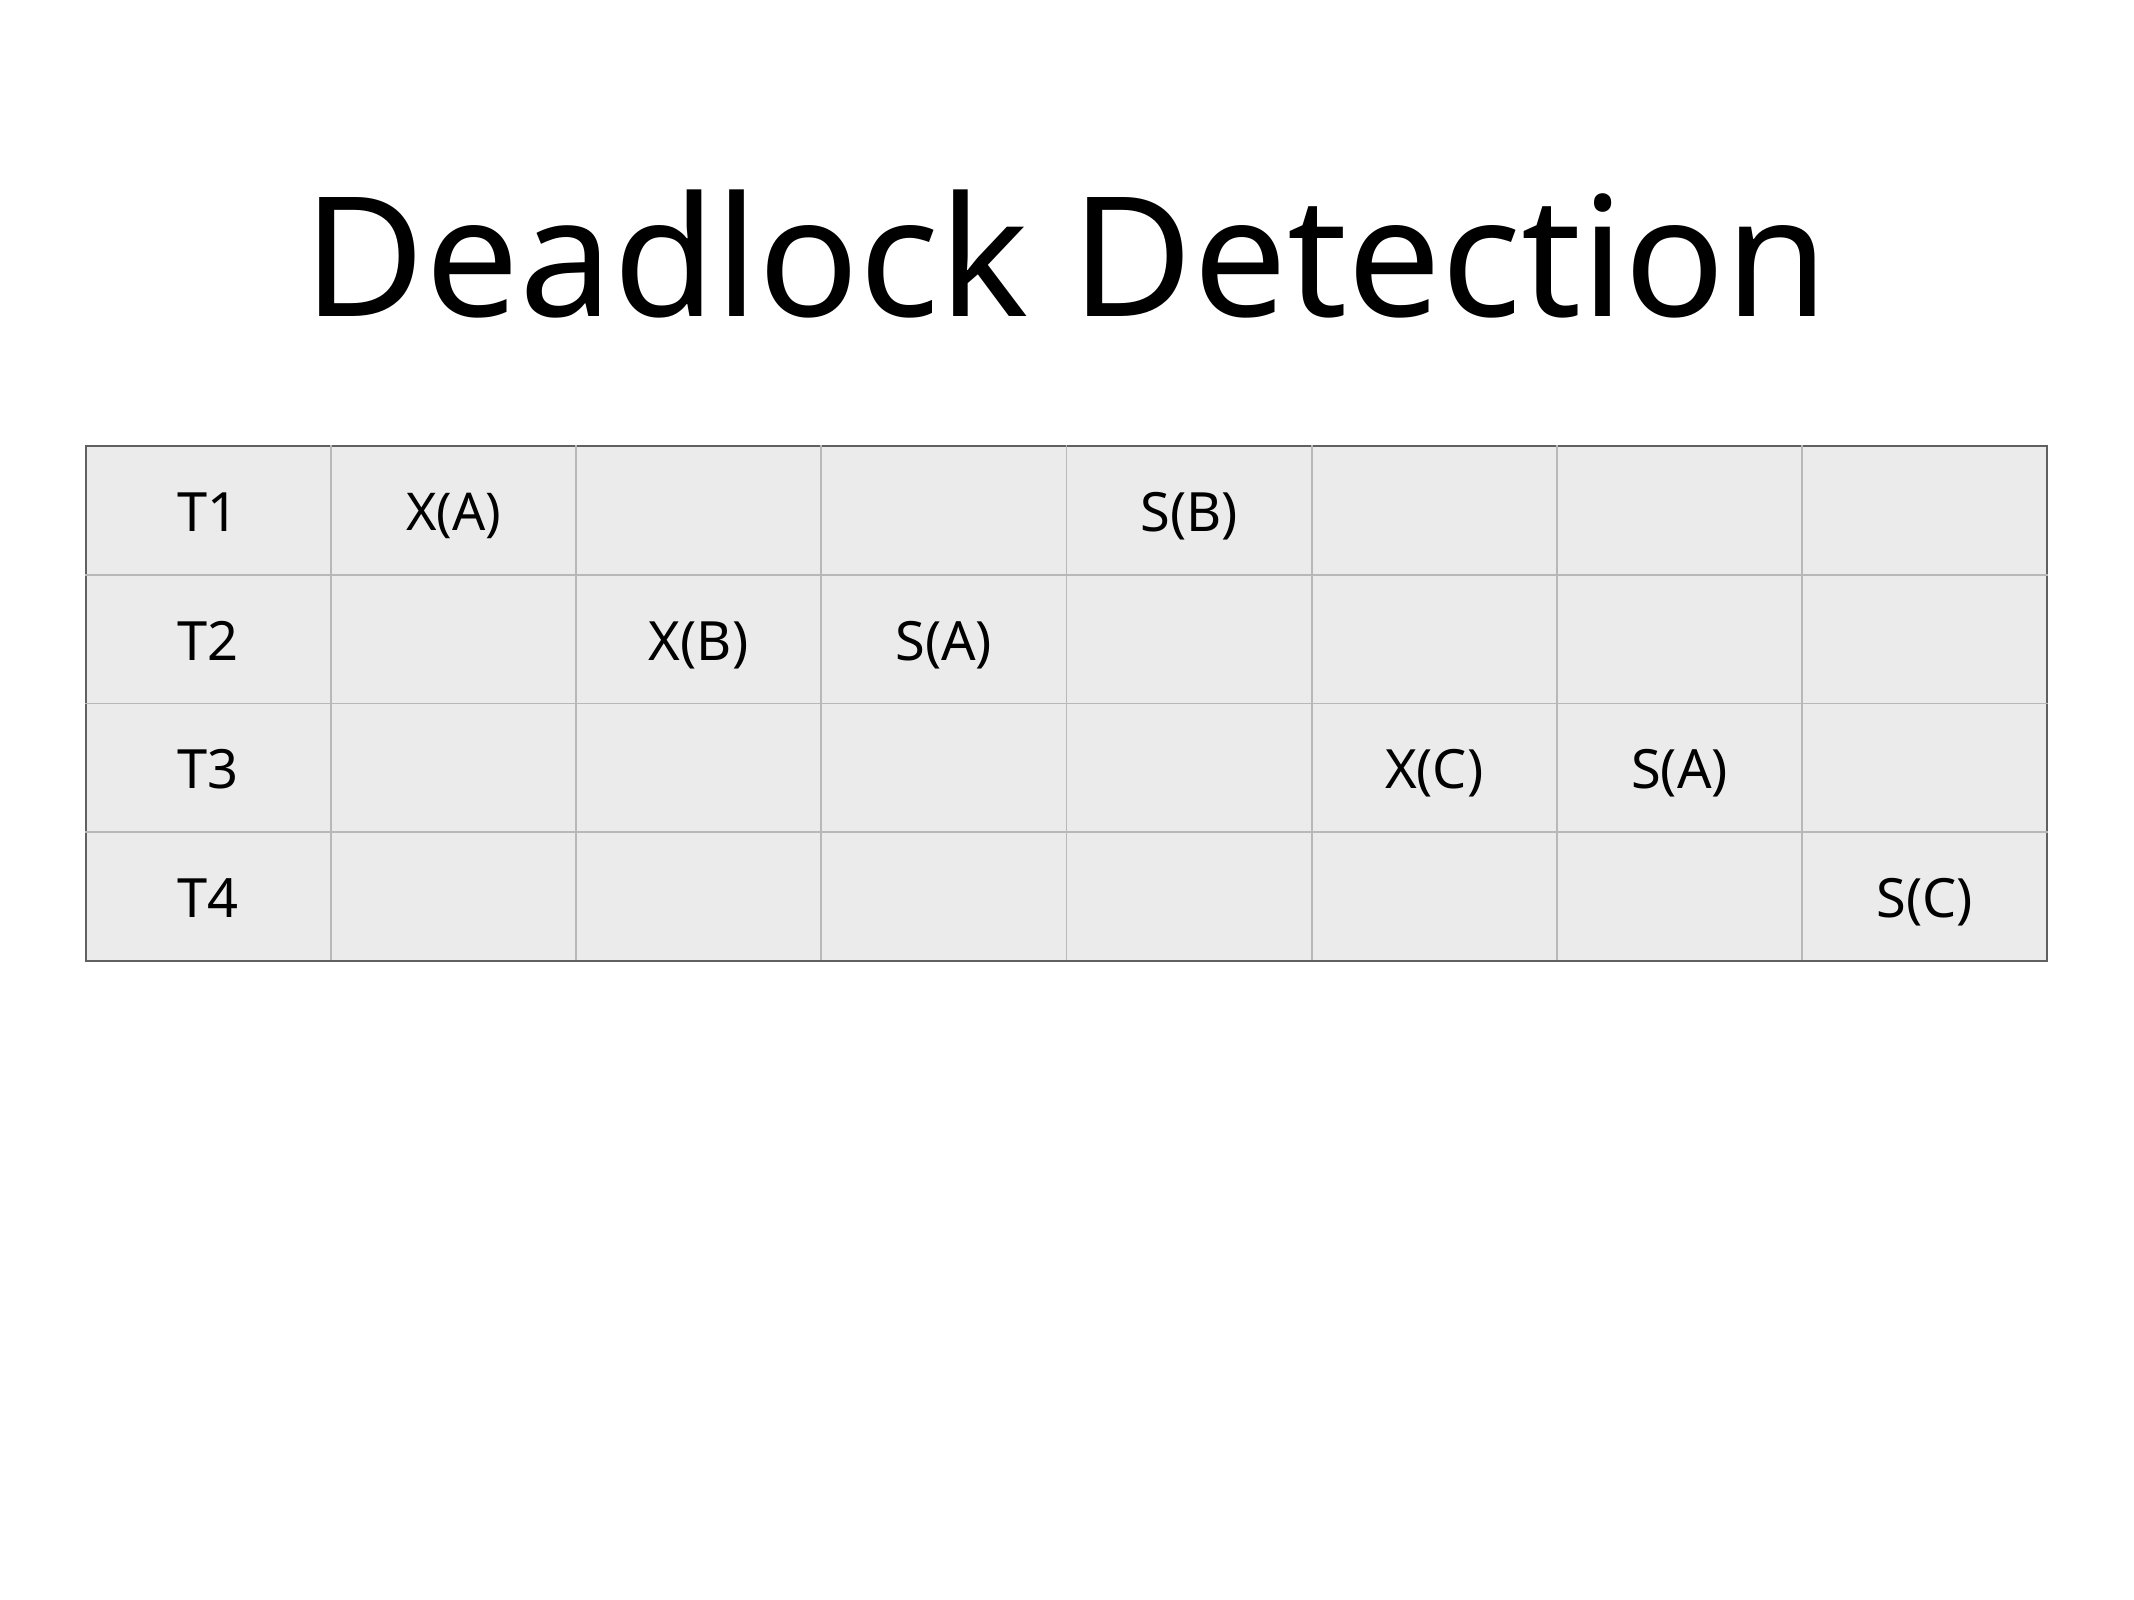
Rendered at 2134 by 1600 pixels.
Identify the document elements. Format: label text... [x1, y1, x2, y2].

table_cell X(C) [1313, 704, 1556, 831]
table_cell [332, 704, 575, 831]
table_cell [332, 833, 575, 960]
table_header [822, 447, 1066, 574]
table_cell [1803, 704, 2046, 831]
table_cell [1067, 576, 1311, 703]
title Deadlock Detection [155, 72, 1978, 428]
table_cell [577, 833, 820, 960]
table_cell T4 [87, 833, 330, 960]
table_cell [577, 704, 820, 831]
table_cell [1313, 576, 1556, 703]
table_header [1558, 447, 1801, 574]
table_cell T3 [87, 704, 330, 831]
table_cell [822, 833, 1066, 960]
table_cell [1558, 576, 1801, 703]
table_header [1803, 447, 2046, 574]
table_header S(B) [1067, 447, 1311, 574]
table_cell S(A) [1558, 704, 1801, 831]
table_header [577, 447, 820, 574]
table_cell [1313, 833, 1556, 960]
table_cell S(A) [822, 576, 1066, 703]
table_cell [1067, 833, 1311, 960]
table_cell [332, 576, 575, 703]
table_cell T2 [87, 576, 330, 703]
table_cell [1067, 704, 1311, 831]
table_cell [1803, 576, 2046, 703]
table_cell [822, 704, 1066, 831]
table_header [1313, 447, 1556, 574]
table_cell S(C) [1803, 833, 2046, 960]
table_cell [1558, 833, 1801, 960]
table_header X(A) [332, 447, 575, 574]
table_header T1 [87, 447, 330, 574]
table_cell X(B) [577, 576, 820, 703]
